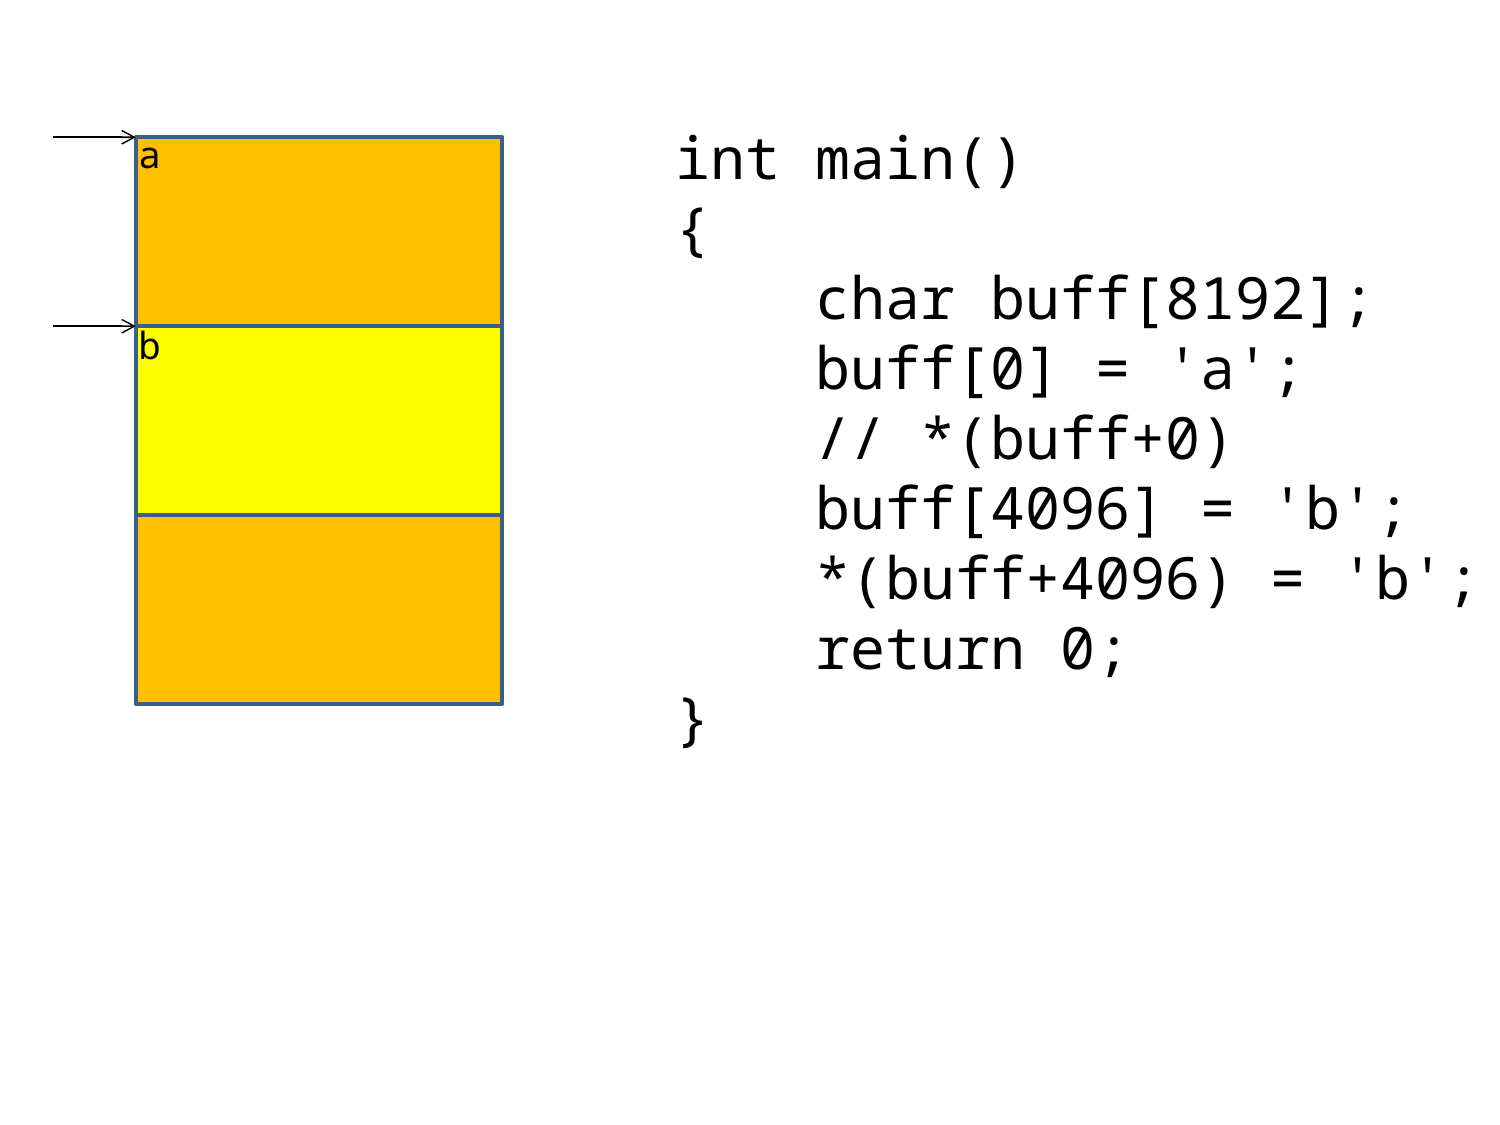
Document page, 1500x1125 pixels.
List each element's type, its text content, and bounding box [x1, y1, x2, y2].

text_box [134, 324, 504, 513]
text_box b [123, 314, 176, 375]
text_box a [123, 123, 176, 184]
text_box int main() { char buff[8192]; buff[0] = 'a'; // *(buff+0) buff[4096] = 'b'; *(buff+4096) = 'b'; return 0; } [660, 113, 1496, 759]
text_box [134, 135, 504, 324]
text_box [134, 513, 504, 706]
